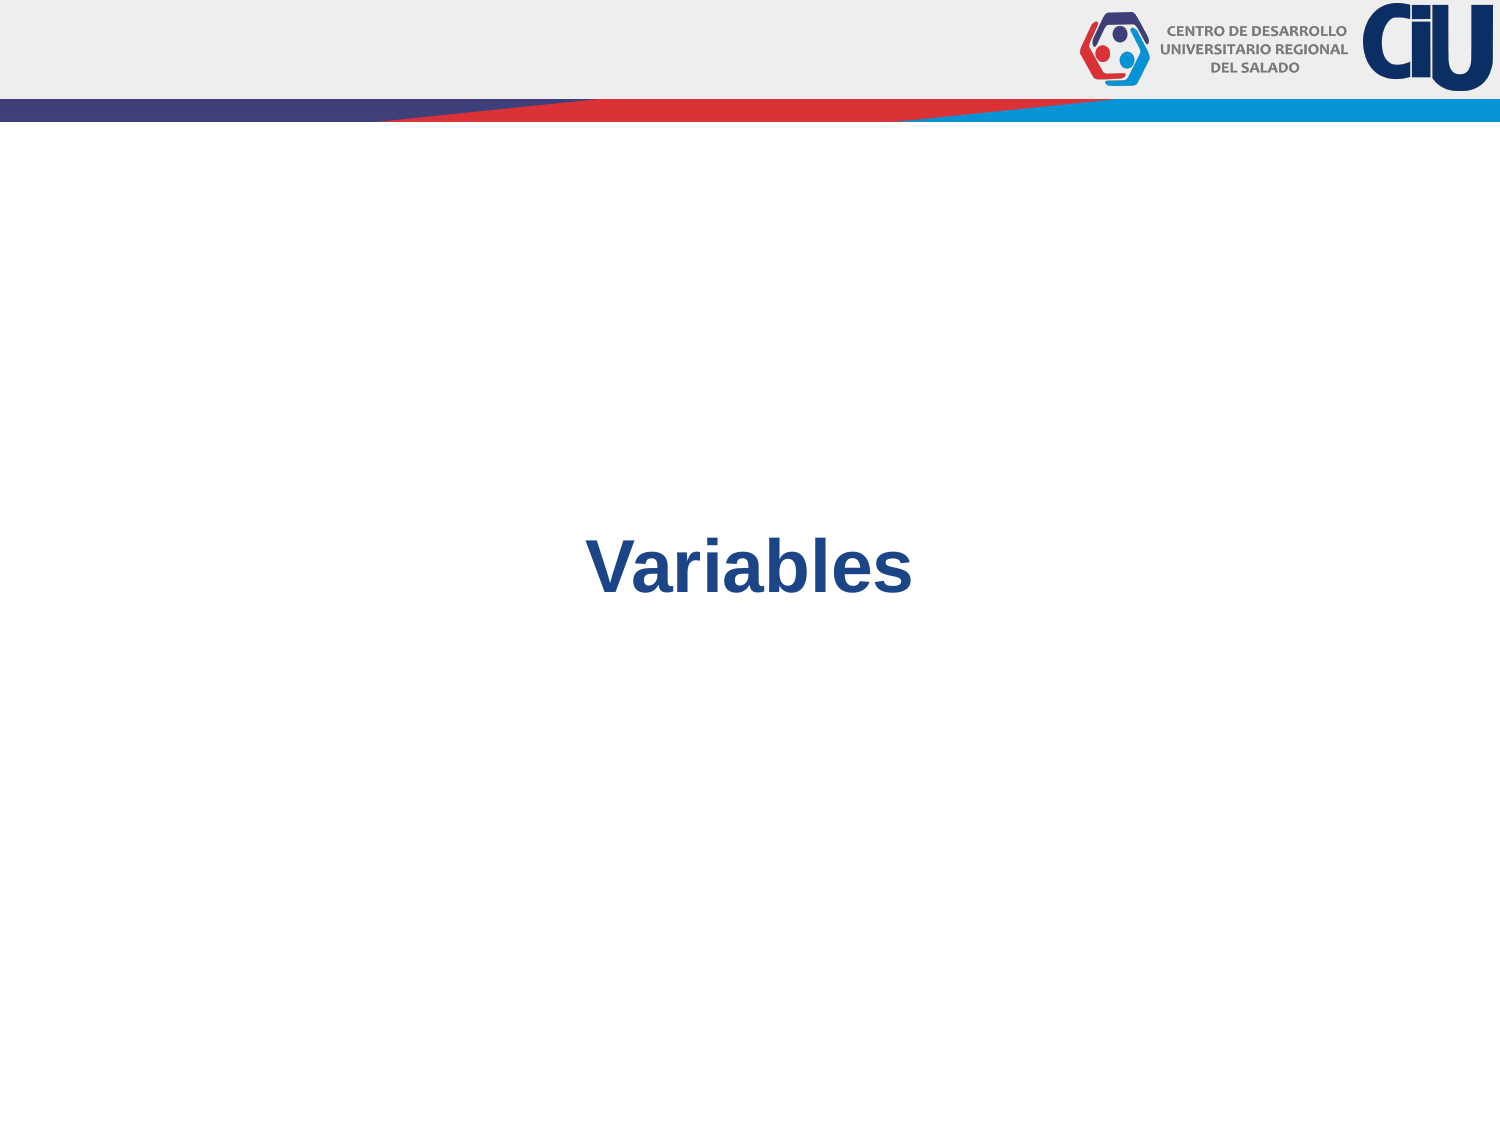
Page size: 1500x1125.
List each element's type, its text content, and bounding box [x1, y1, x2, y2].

title Variables [51, 470, 1449, 655]
picture [1363, 3, 1493, 91]
picture [0, 99, 1106, 122]
picture [1080, 12, 1348, 86]
